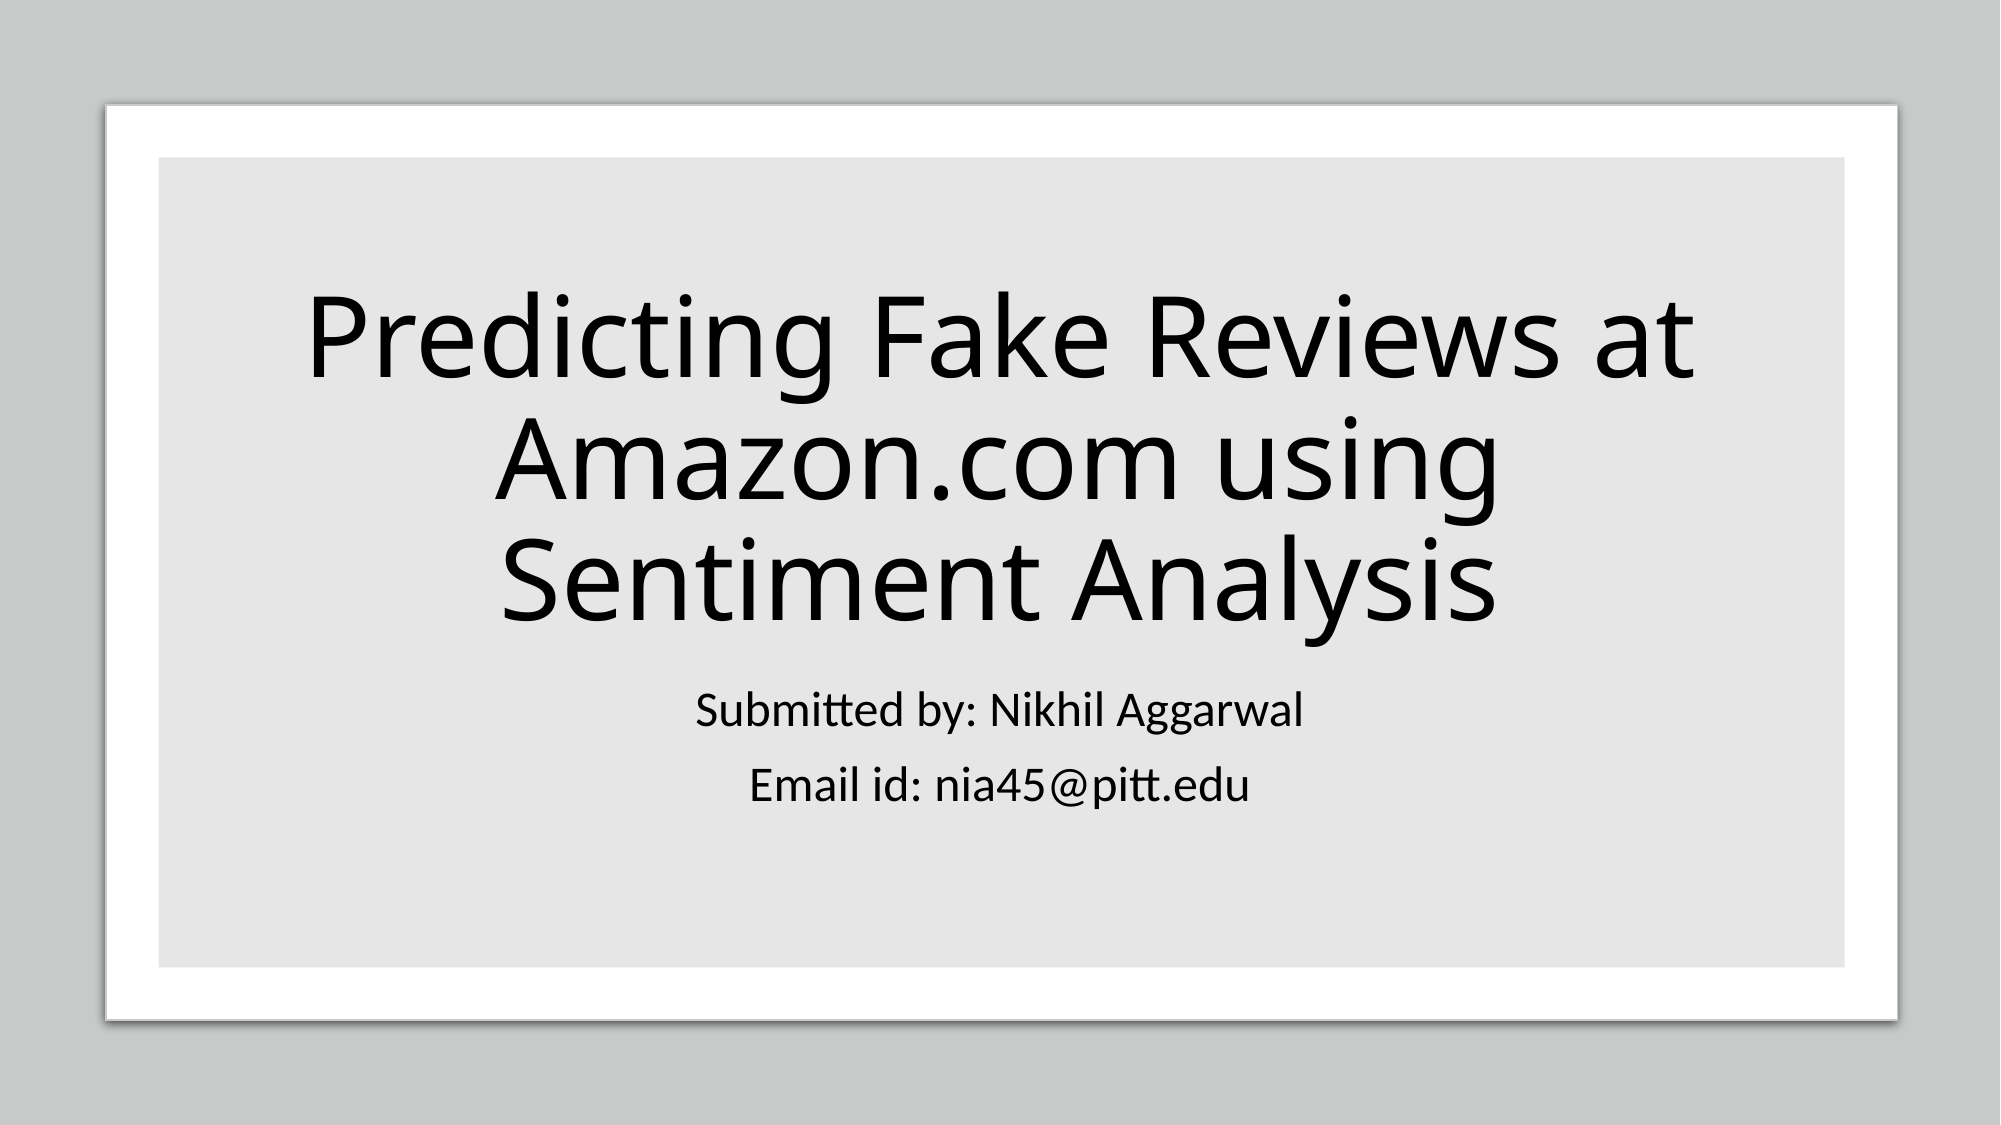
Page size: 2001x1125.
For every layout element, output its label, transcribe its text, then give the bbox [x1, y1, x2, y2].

text_box [105, 104, 1898, 1021]
subtitle Submitted by: Nikhil Aggarwal Email id: nia45@pitt.edu [249, 675, 1750, 905]
text_box [0, 0, 2000, 1125]
text_box [158, 156, 1846, 968]
title Predicting Fake Reviews at Amazon.com using Sentiment Analysis [249, 225, 1750, 653]
